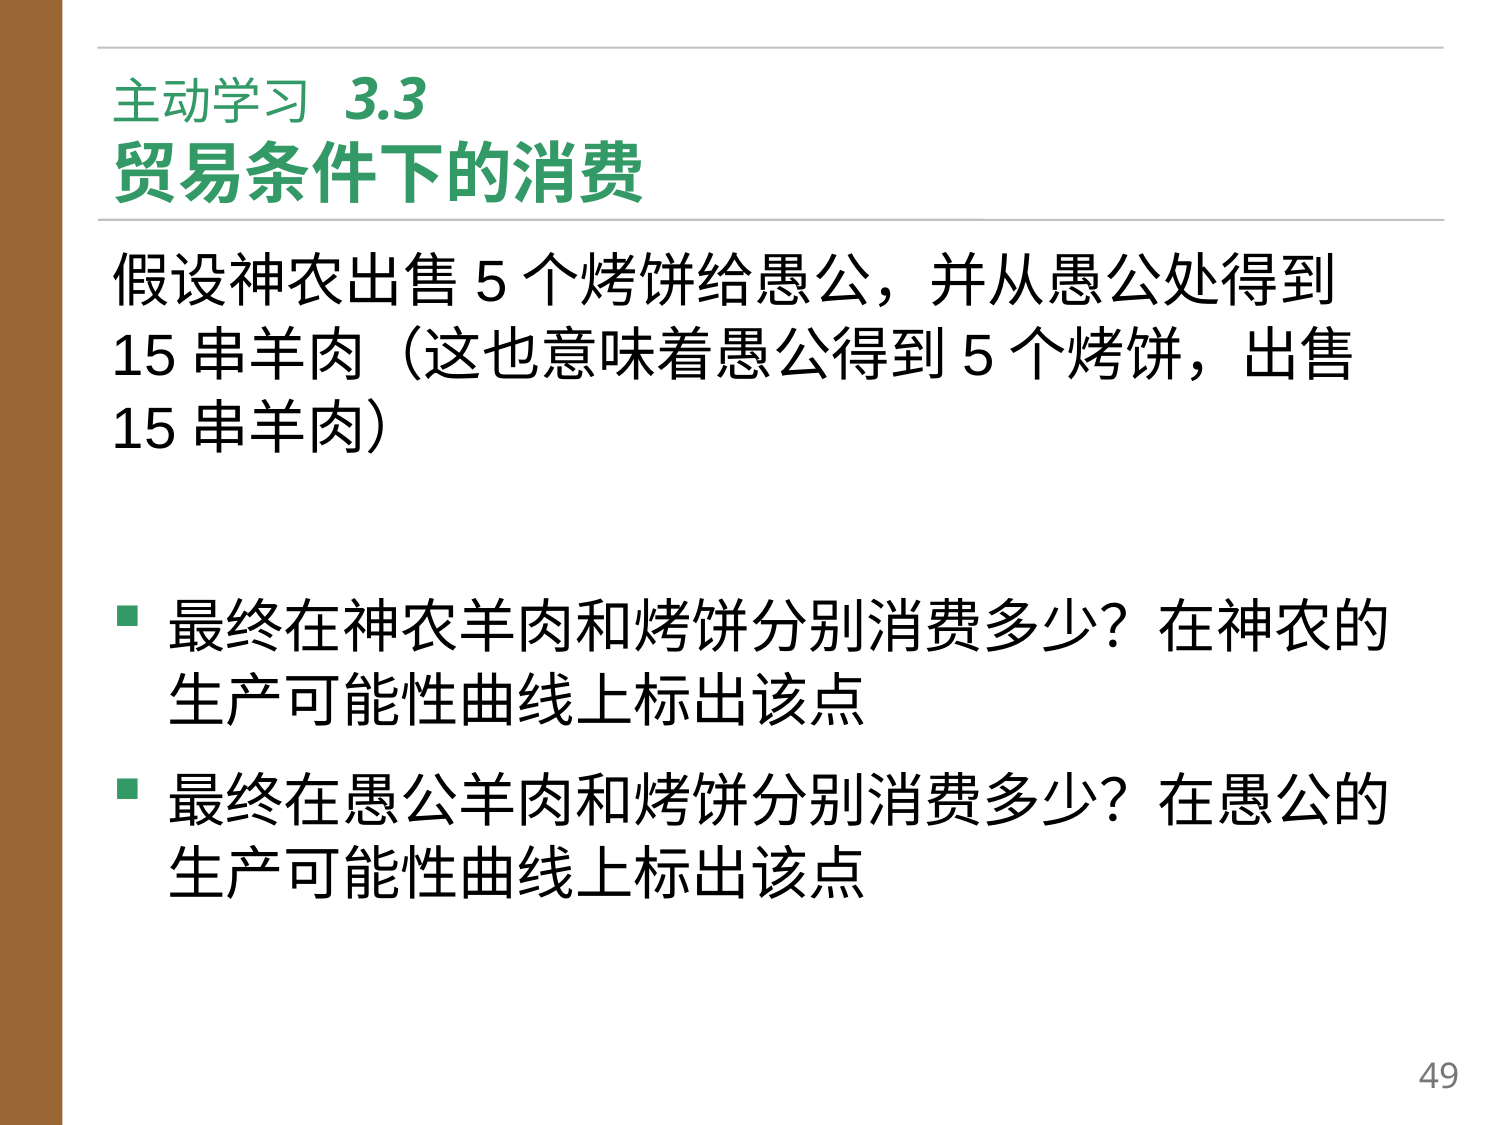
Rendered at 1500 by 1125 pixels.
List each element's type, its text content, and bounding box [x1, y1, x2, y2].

text_box 假设神农出售5个烤饼给愚公，并从愚公处得到15串羊肉（这也意味着愚公得到5个烤饼，出售15串羊肉） [97, 232, 1430, 468]
text_box [0, 0, 63, 1125]
text_box 最终在神农羊肉和烤饼分别消费多少？在神农的生产可能性曲线上标出该点 最终在愚公羊肉和烤饼分别消费多少？在愚公的生产可能性曲线上标出该点 [96, 578, 1447, 945]
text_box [97, 47, 1445, 221]
text_box 48 [1361, 1045, 1475, 1107]
